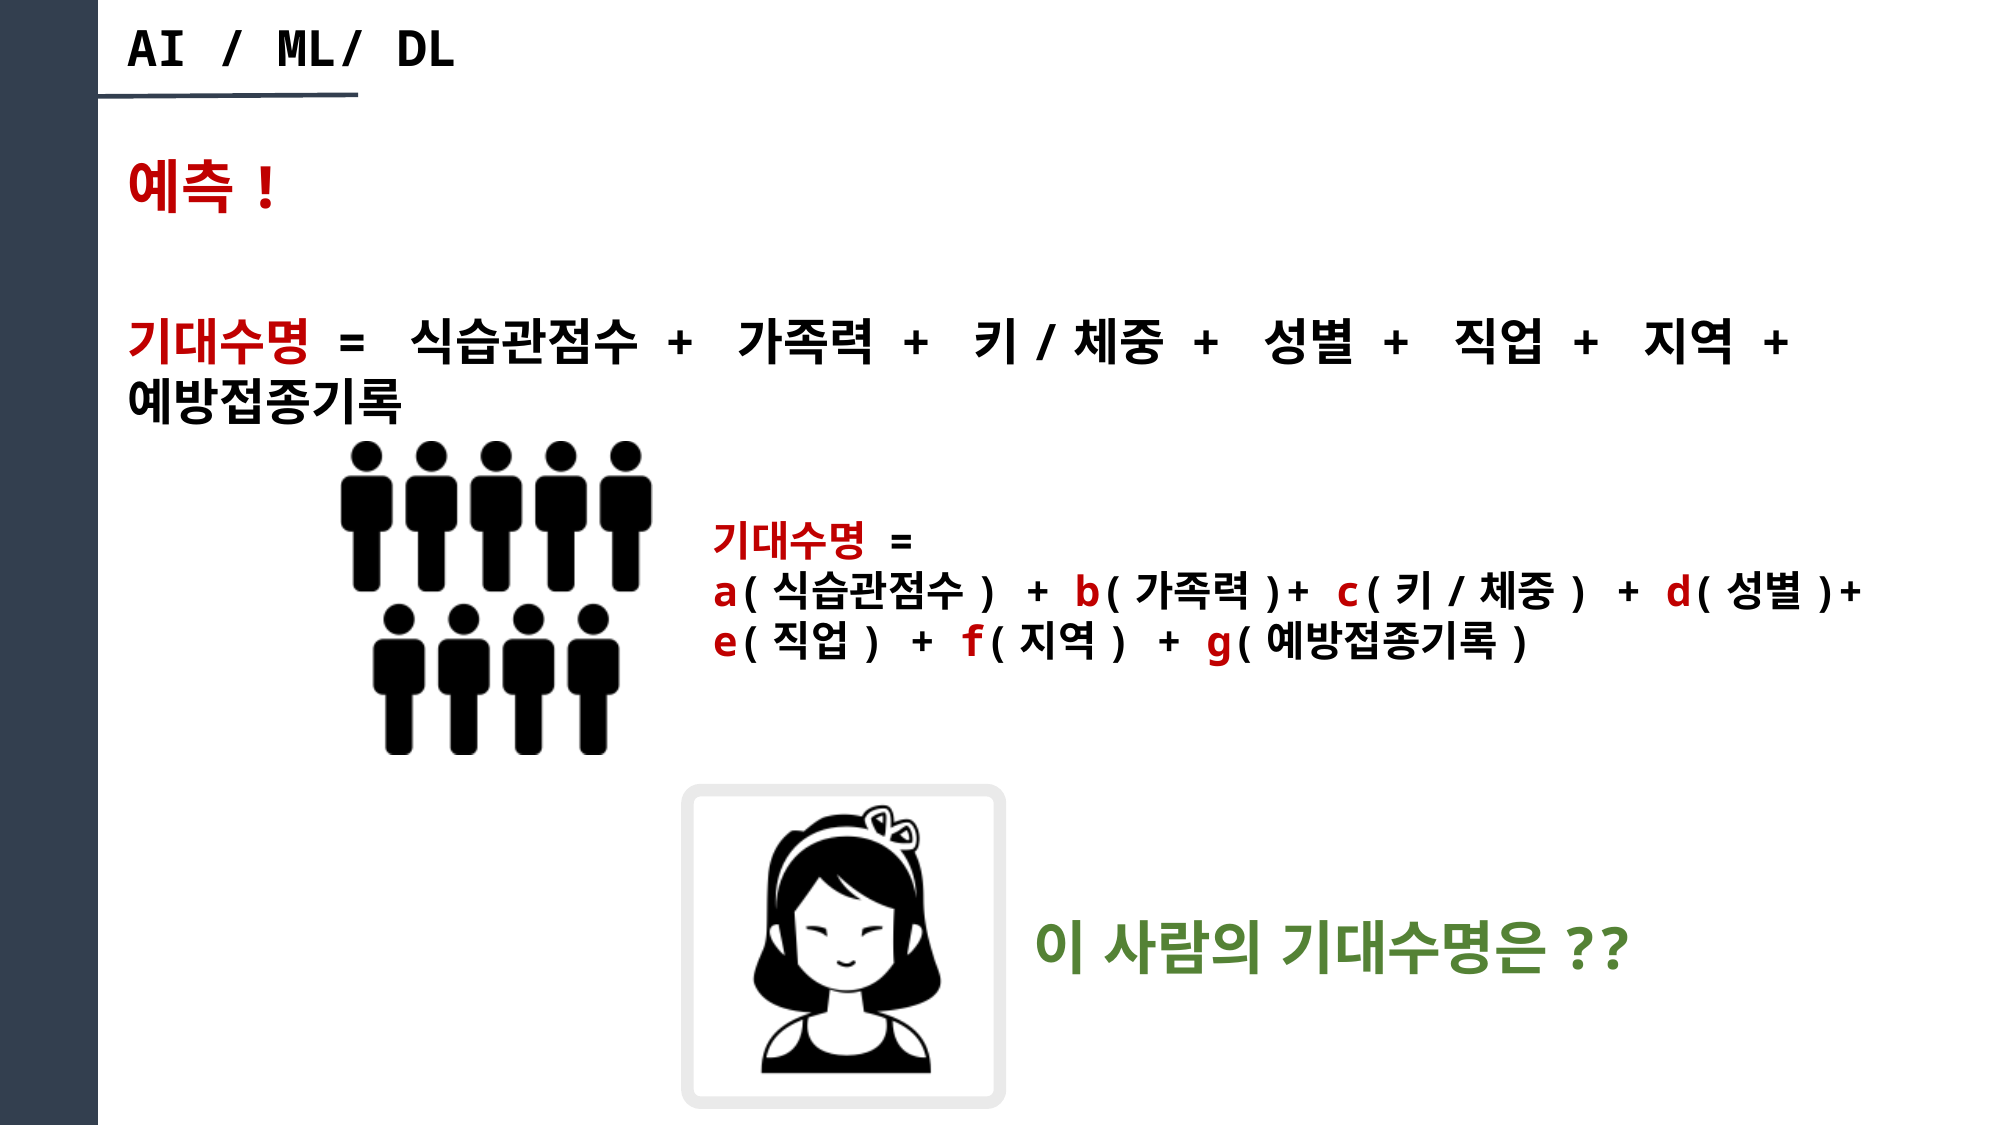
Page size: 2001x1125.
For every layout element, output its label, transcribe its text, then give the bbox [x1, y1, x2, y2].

text_box 이 사람의 기대수명은?? [1019, 903, 1897, 989]
text_box 예측! 기대수명 = 식습관점수 + 가족력 + 키/체중 + 성별 + 직업 + 지역 + 예방접종기록 [359, 143, 1971, 438]
picture [687, 790, 1000, 1103]
text_box 기대수명 = a(식습관점수) + b(가족력)+ c(키/체중) + d(성별)+ e(직업) + f(지역) + g(예방접종기록) [698, 507, 1946, 673]
picture [340, 441, 653, 755]
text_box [0, 0, 359, 1125]
text_box AI / ML/ DL [359, 9, 1166, 85]
